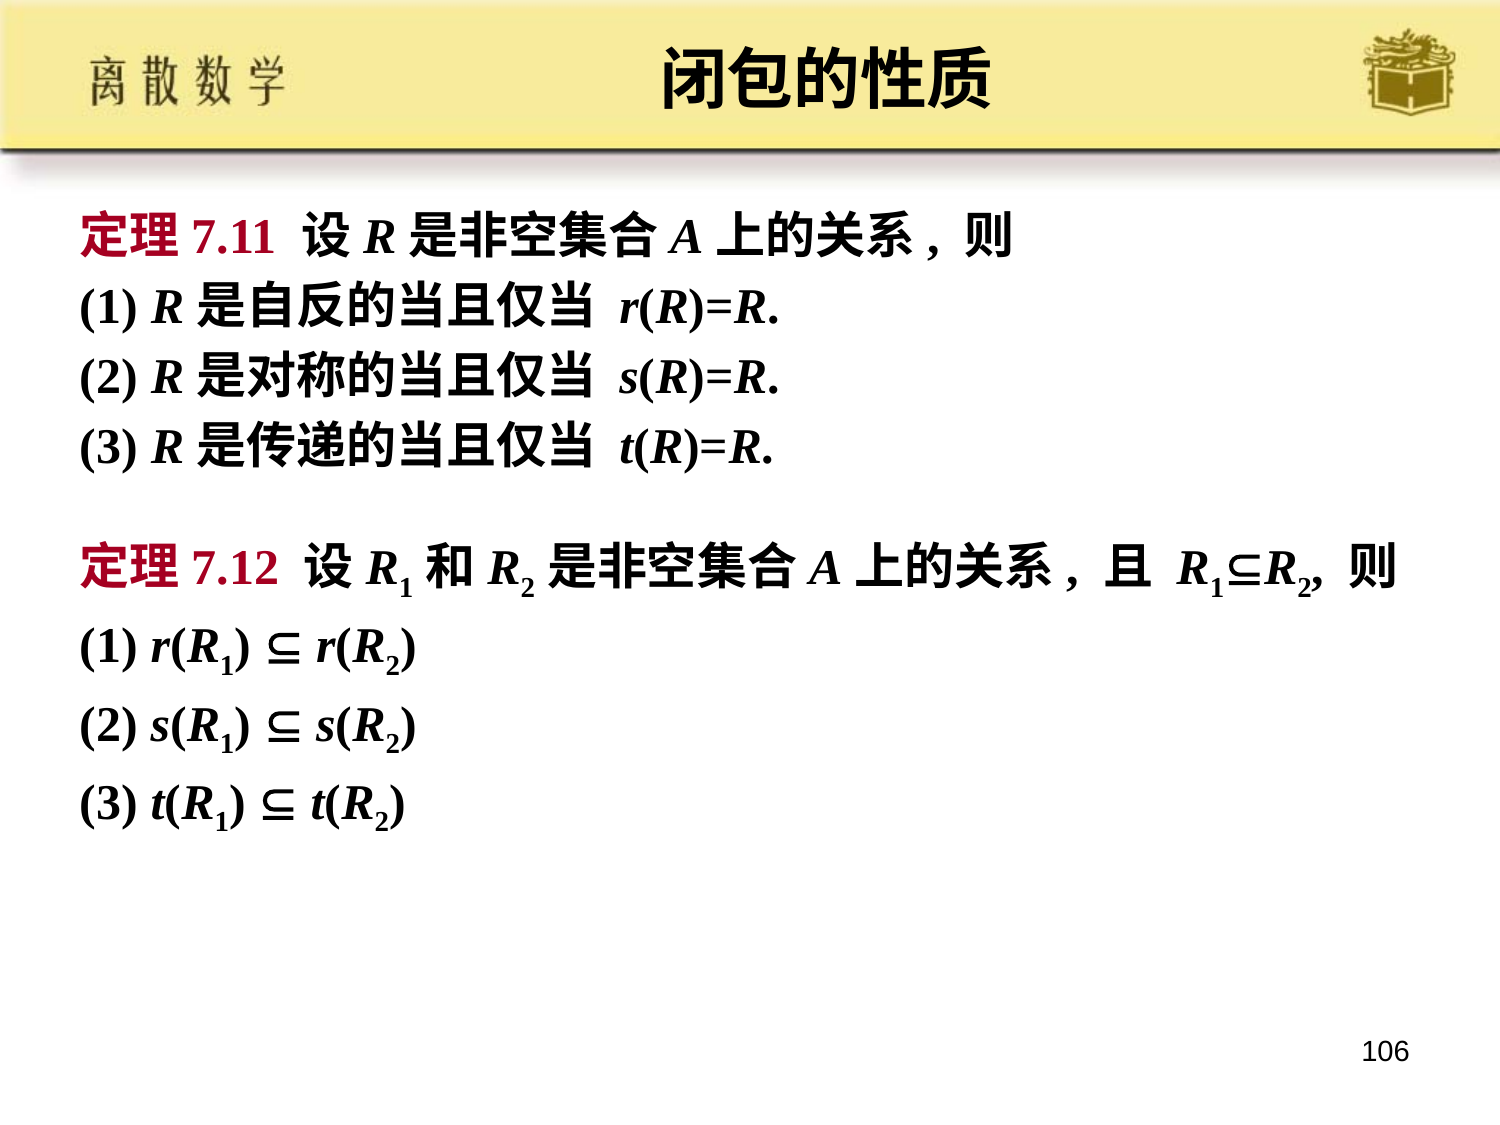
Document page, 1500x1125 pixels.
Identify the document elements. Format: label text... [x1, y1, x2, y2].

slide_number 106 [1074, 1024, 1425, 1103]
text_box 定理7.12 设R1和R2是非空集合A上的关系, 且 R1R2, 则 (1) r(R1)  r(R2) (2) s(R1)  s(R2) (3) t(R1)  t(R2) [64, 527, 1424, 835]
title 闭包的性质 [324, 42, 1329, 112]
list 定理7.11 设R是非空集合A上的关系, 则 (1) R是自反的当且仅当 r(R)=R. (2) R是对称的当且仅当 s(R)=R. (3) R是传递的当且仅当 t(R)=R. [64, 196, 1412, 504]
picture [0, 0, 1500, 1125]
